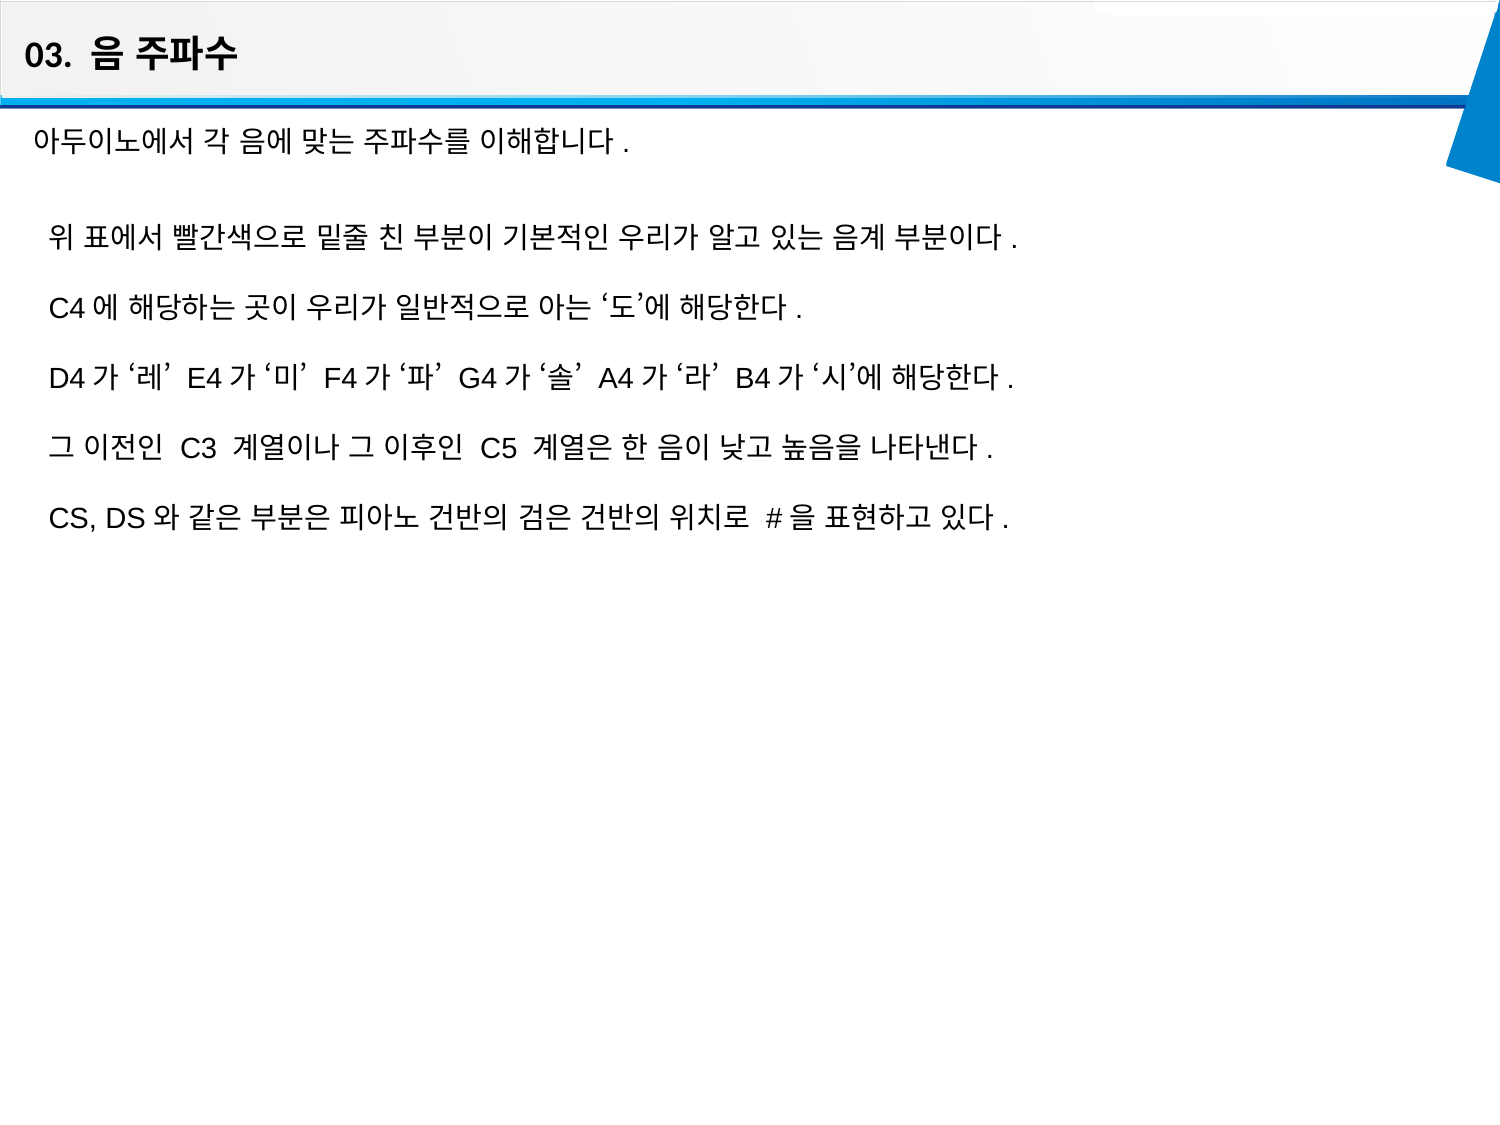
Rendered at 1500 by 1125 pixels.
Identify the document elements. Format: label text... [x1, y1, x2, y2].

text_box 아두이노에서 각 음에 맞는 주파수를 이해합니다. [33, 123, 1426, 159]
text_box 03. 음 주파수 [10, 22, 254, 83]
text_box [1446, 1, 1500, 184]
text_box 위 표에서 빨간색으로 밑줄 친 부분이 기본적인 우리가 알고 있는 음계 부분이다. C4에 해당하는 곳이 우리가 일반적으로 아는 ‘도’에 해당한다. D4가 ‘레’ E4가 ‘미’ F4가 ‘파’ G4가 ‘솔’ A4가 ‘라’ B4가 ‘시’에 해당한다. 그 이전인 C3 계열이나 그 이후인 C5 계열은 한 음이 낮고 높음을 나타낸다. CS, DS와 같은 부분은 피아노 건반의 검은 건반의 위치로 #을 표현하고 있다. [33, 212, 1469, 542]
